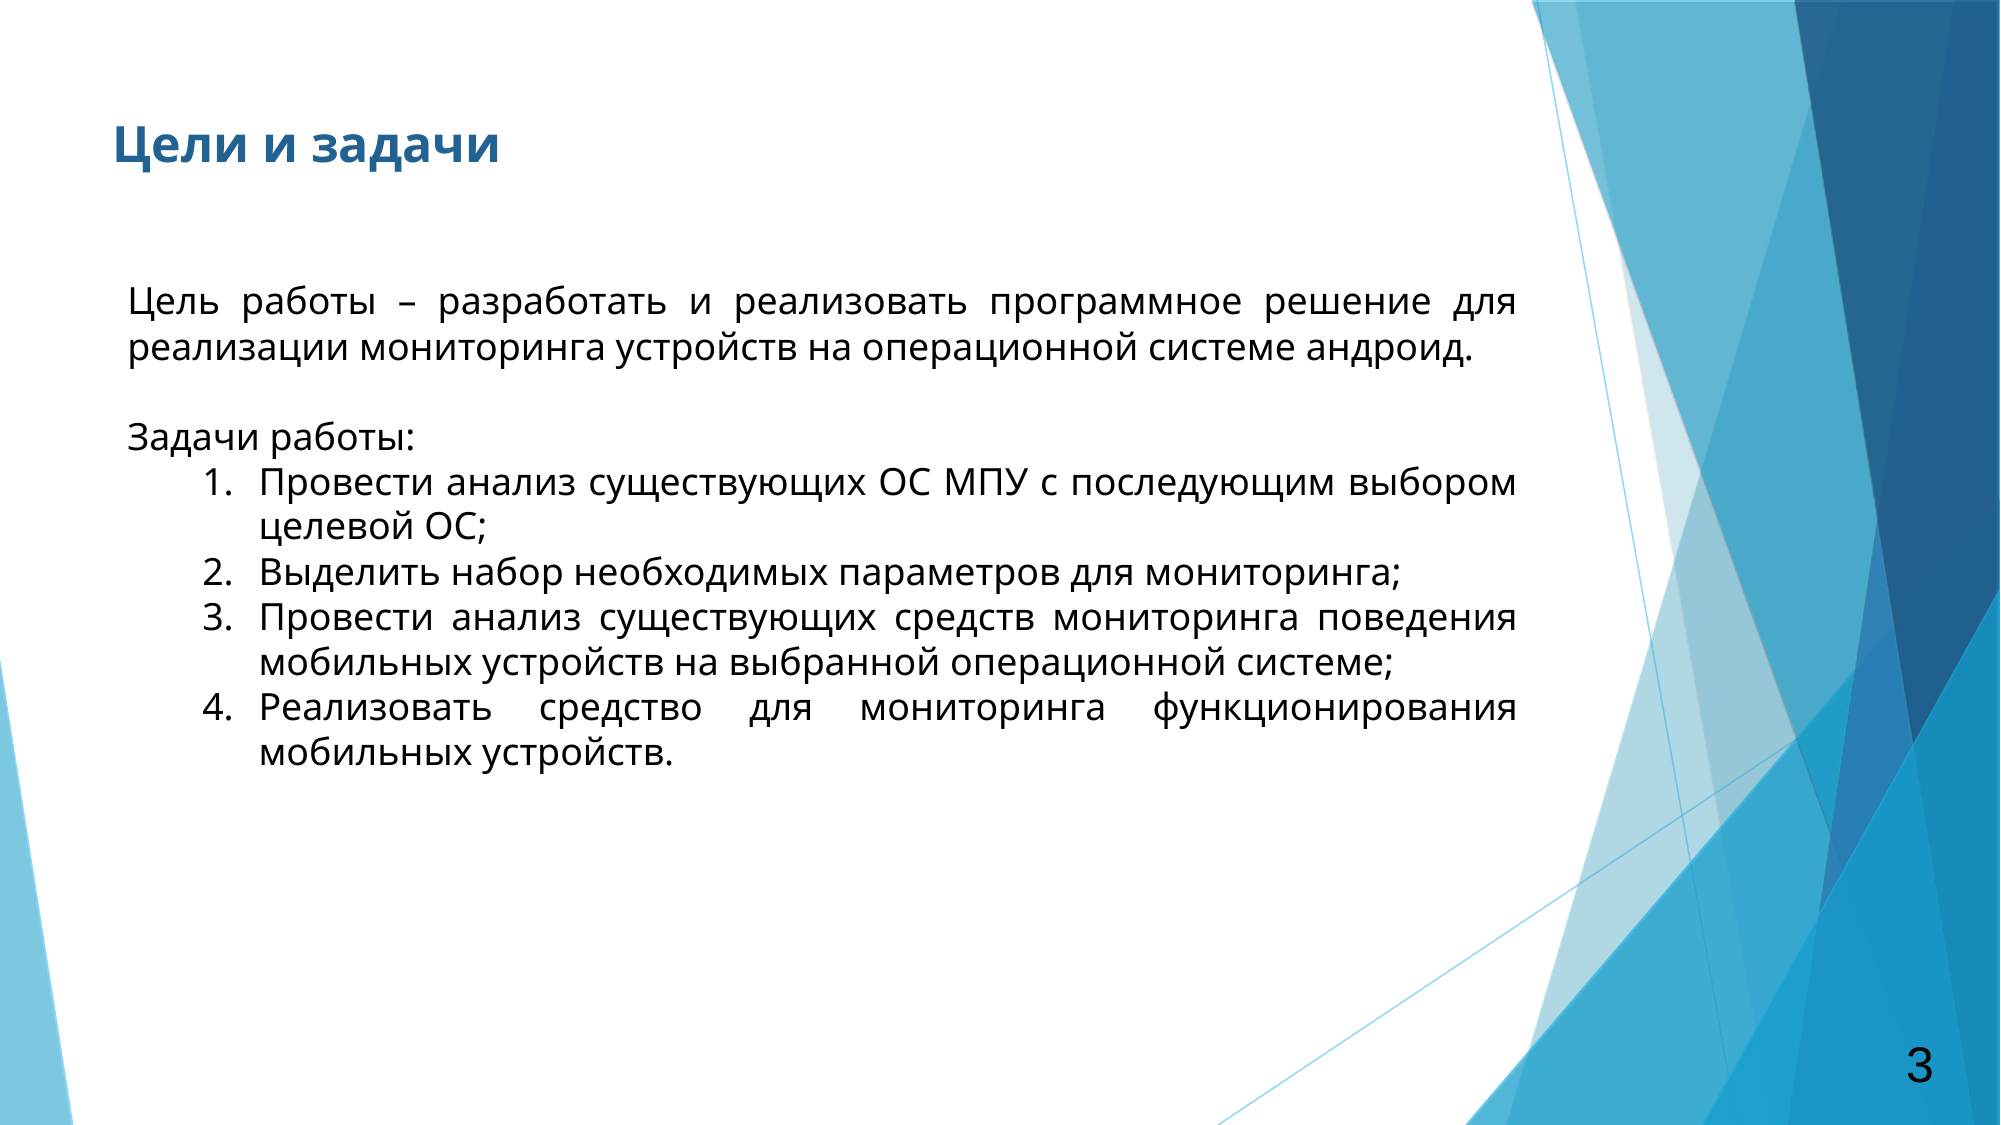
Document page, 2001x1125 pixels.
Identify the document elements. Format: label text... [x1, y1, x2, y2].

title Цели и задачи [112, 107, 1492, 185]
text_box Цель работы – разработать и реализовать программное решение для реализации мониторинга устройств на операционной системе андроид. Задачи работы: Провести анализ существующих ОС МПУ с последующим выбором целевой ОС; Выделить набор необходимых параметров для мониторинга; Провести анализ существующих средств мониторинга поведения мобильных устройств на выбранной операционной системе; Реализовать средство для мониторинга функционирования мобильных устройств. [112, 270, 1534, 850]
text_box 3 [1891, 1024, 1949, 1100]
